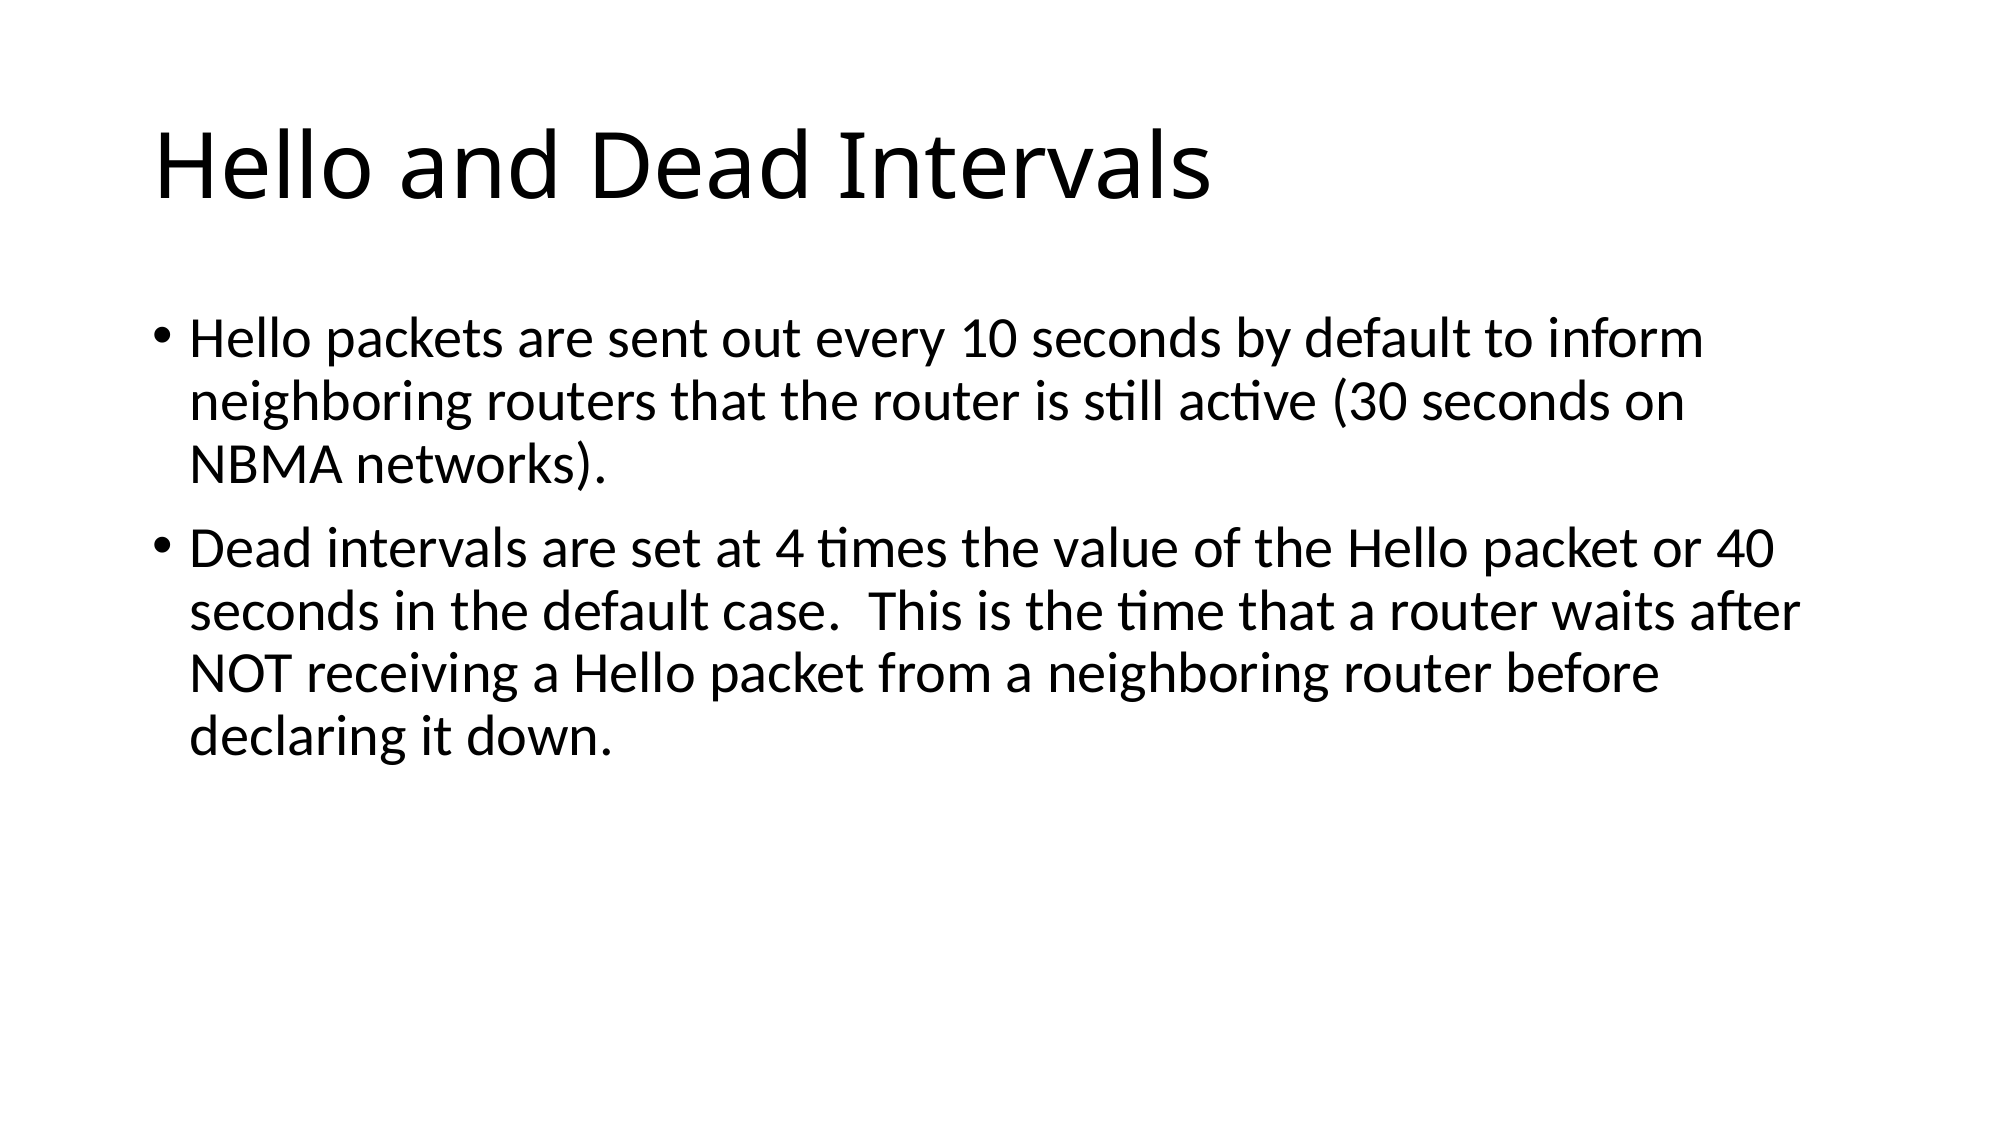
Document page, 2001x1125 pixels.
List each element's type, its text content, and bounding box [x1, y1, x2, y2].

list Hello packets are sent out every 10 seconds by default to inform neighboring routers that the router is still active (30 seconds on NBMA networks). Dead intervals are set at 4 times the value of the Hello packet or 40 seconds in the default case. This is the time that a router waits after NOT receiving a Hello packet from a neighboring router before declaring it down. [137, 299, 1863, 1014]
title Hello and Dead Intervals [137, 59, 1863, 278]
